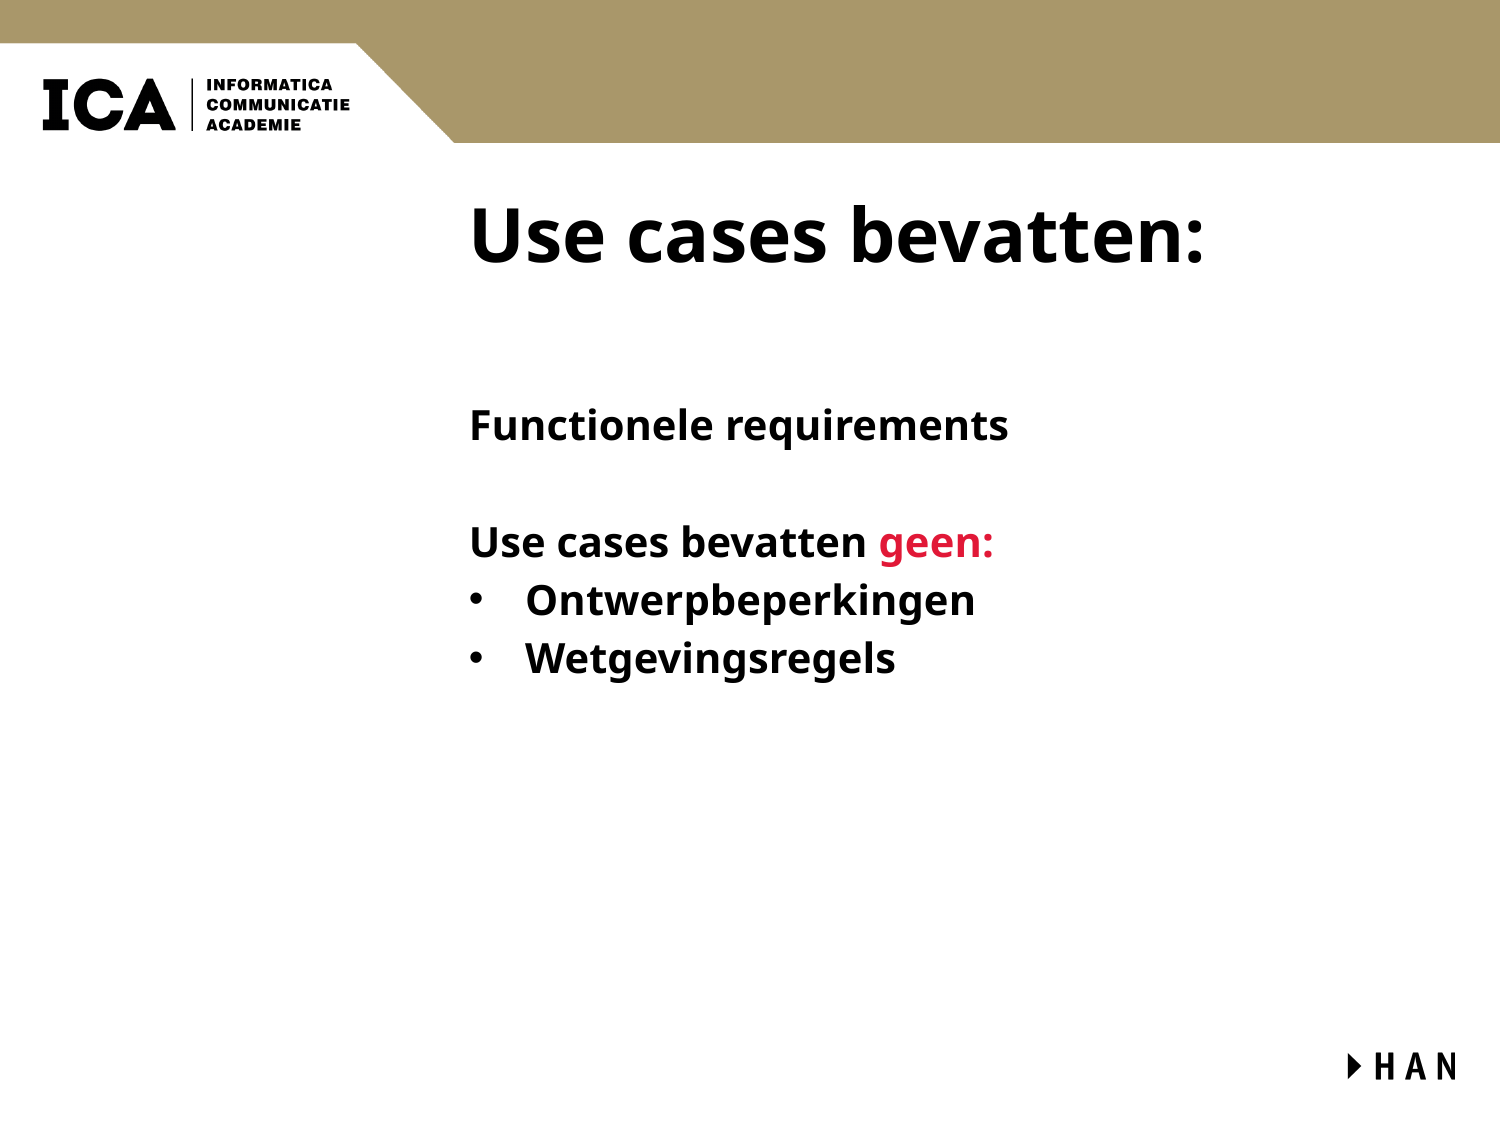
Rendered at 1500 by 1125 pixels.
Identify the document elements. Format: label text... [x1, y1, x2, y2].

title Use cases bevatten: [453, 179, 1455, 287]
list Functionele requirements Use cases bevatten geen: Ontwerpbeperkingen Wetgevingsregels [453, 391, 1455, 1040]
